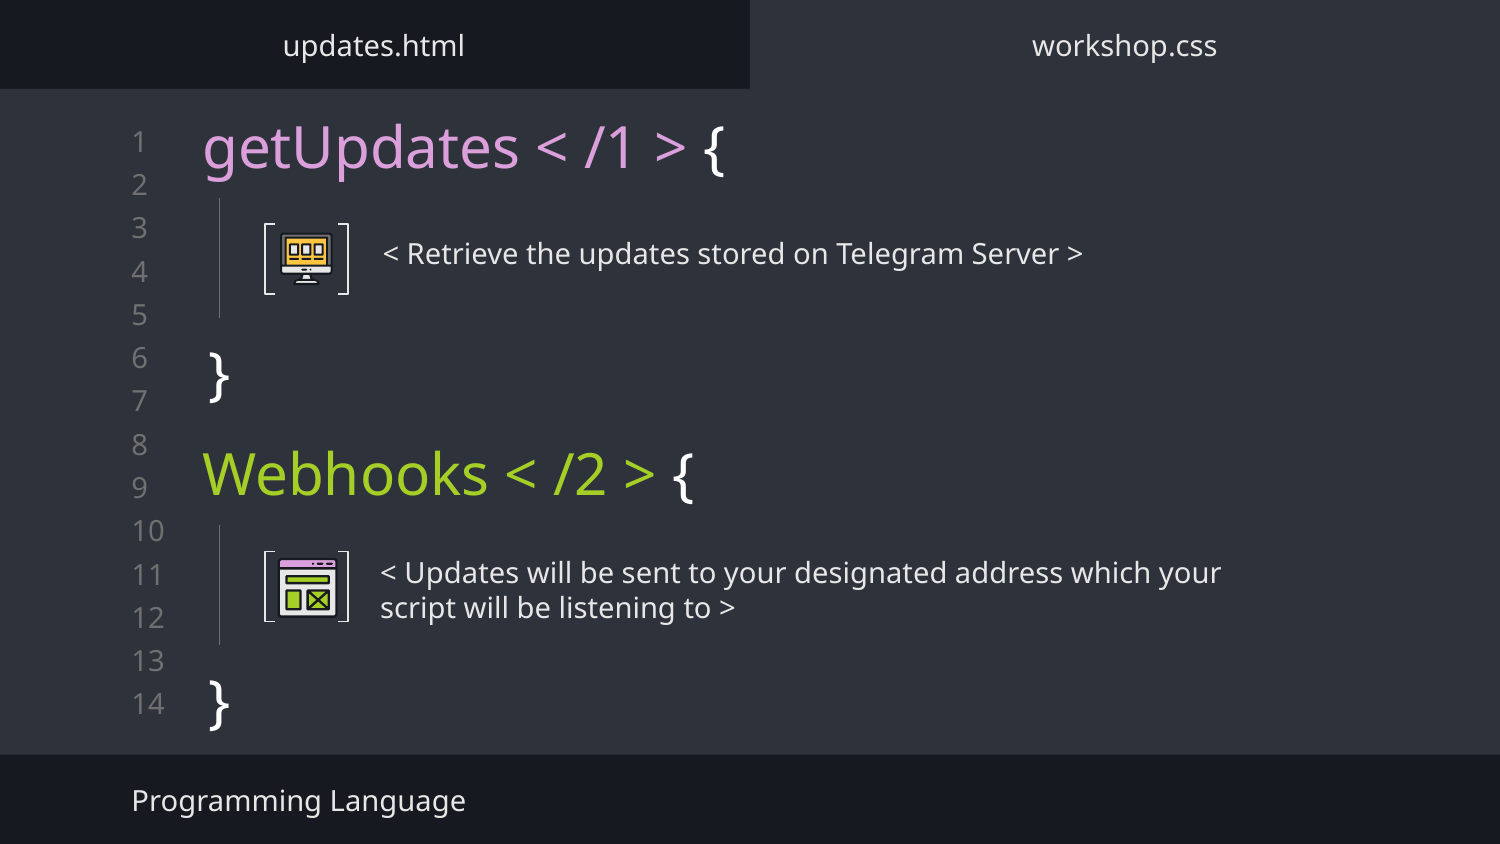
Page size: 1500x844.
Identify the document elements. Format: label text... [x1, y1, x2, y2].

subtitle Programming Language [116, 770, 915, 829]
title getUpdates < /1 > { [187, 101, 914, 189]
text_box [265, 551, 349, 622]
subtitle workshop.css [750, 15, 1500, 74]
subtitle updates.html [0, 15, 749, 74]
subtitle < Retrieve the updates stored on Telegram Server > [367, 188, 1308, 318]
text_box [265, 223, 349, 295]
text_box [177, 525, 262, 750]
subtitle < Updates will be sent to your designated address which your script will be listening to > [365, 524, 1305, 654]
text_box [177, 197, 262, 423]
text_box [277, 557, 338, 619]
subtitle Webhooks < /2 > { [187, 428, 854, 516]
